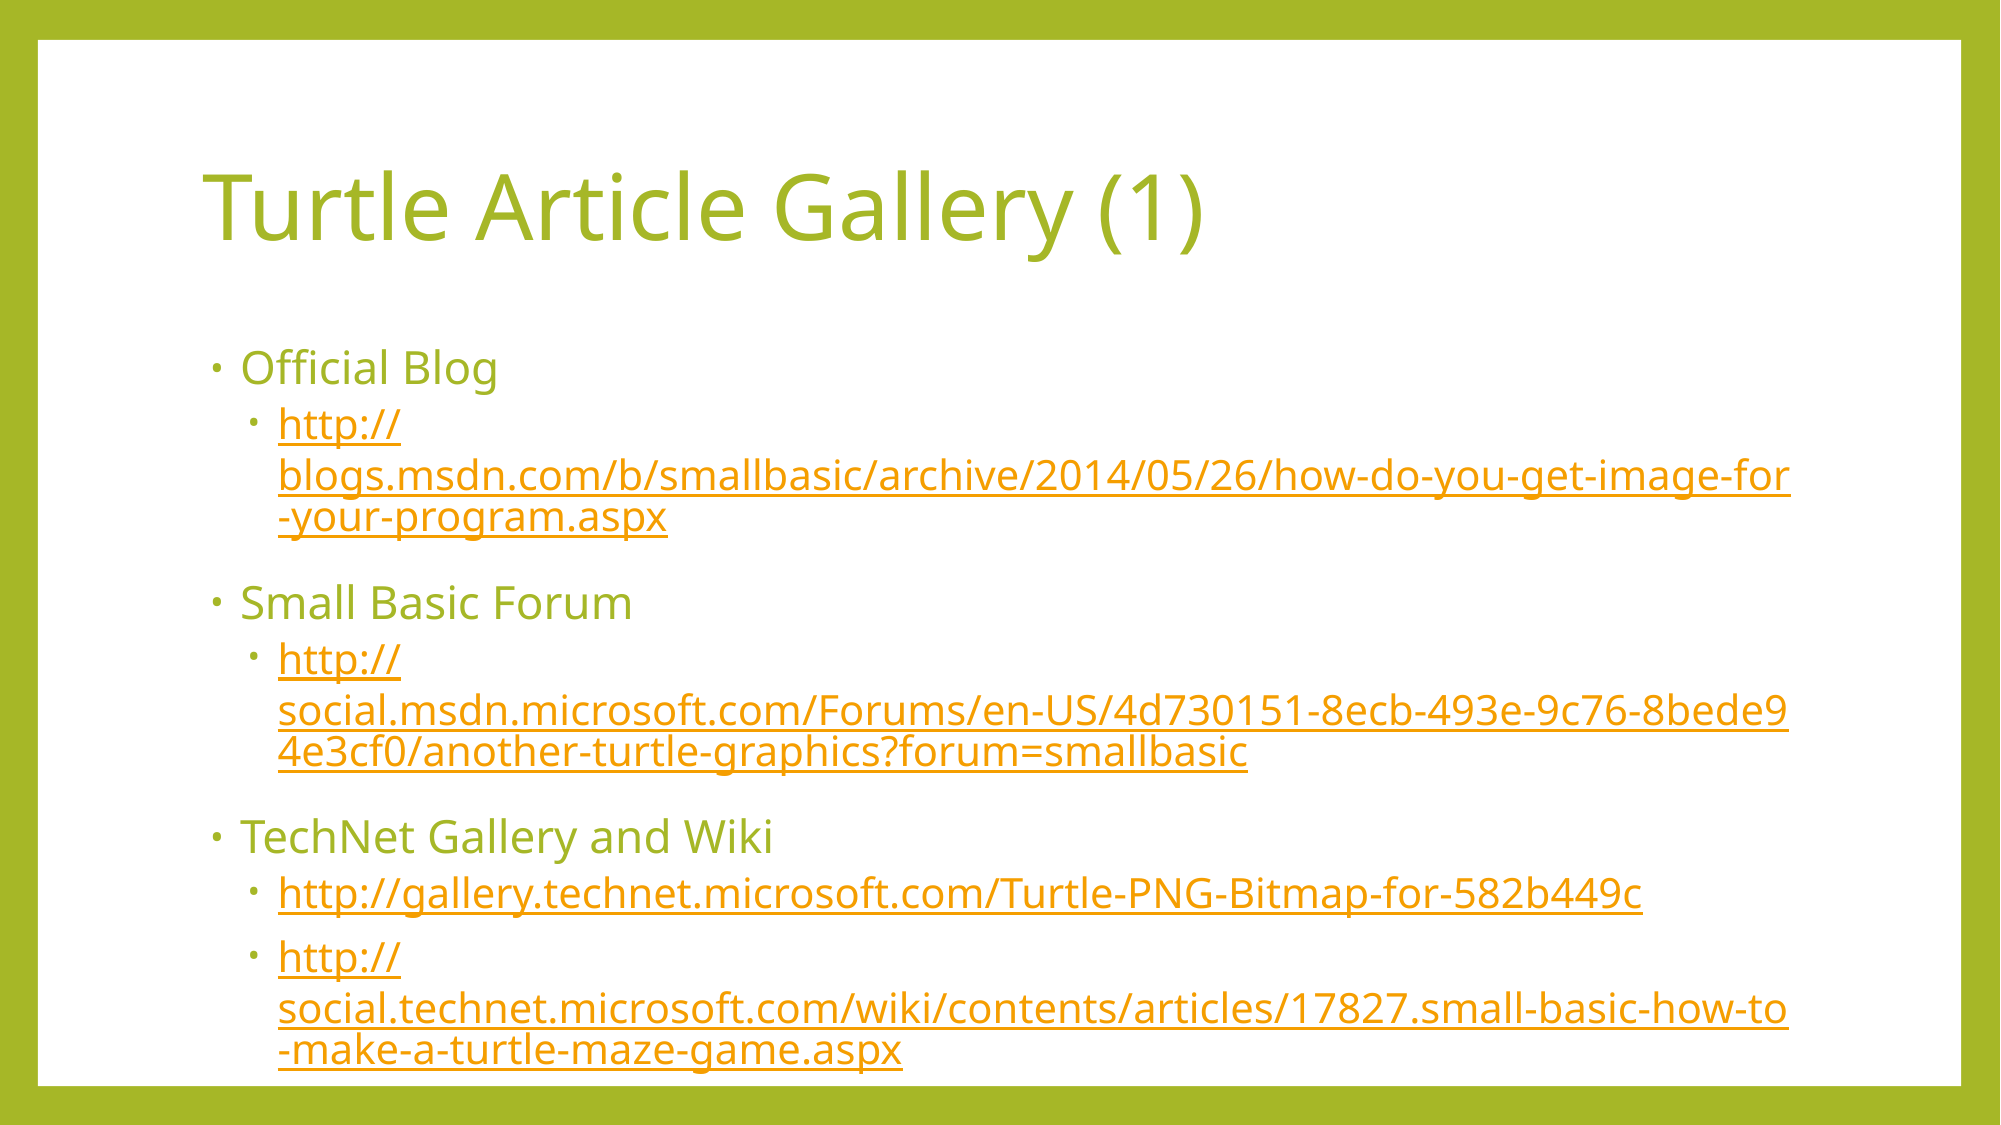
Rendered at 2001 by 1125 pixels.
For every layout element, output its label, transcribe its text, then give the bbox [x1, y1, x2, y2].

title Turtle Article Gallery (1) [187, 99, 1808, 323]
list Official Blog http://blogs.msdn.com/b/smallbasic/archive/2014/05/26/how-do-you-get-image-for-your-program.aspx Small Basic Forum http://social.msdn.microsoft.com/Forums/en-US/4d730151-8ecb-493e-9c76-8bede94e3cf0/another-turtle-graphics?forum=smallbasic TechNet Gallery and Wiki http://gallery.technet.microsoft.com/Turtle-PNG-Bitmap-for-582b449c http://social.technet.microsoft.com/wiki/contents/articles/17827.small-basic-how-to-make-a-turtle-maze-game.aspx [187, 337, 1808, 1000]
